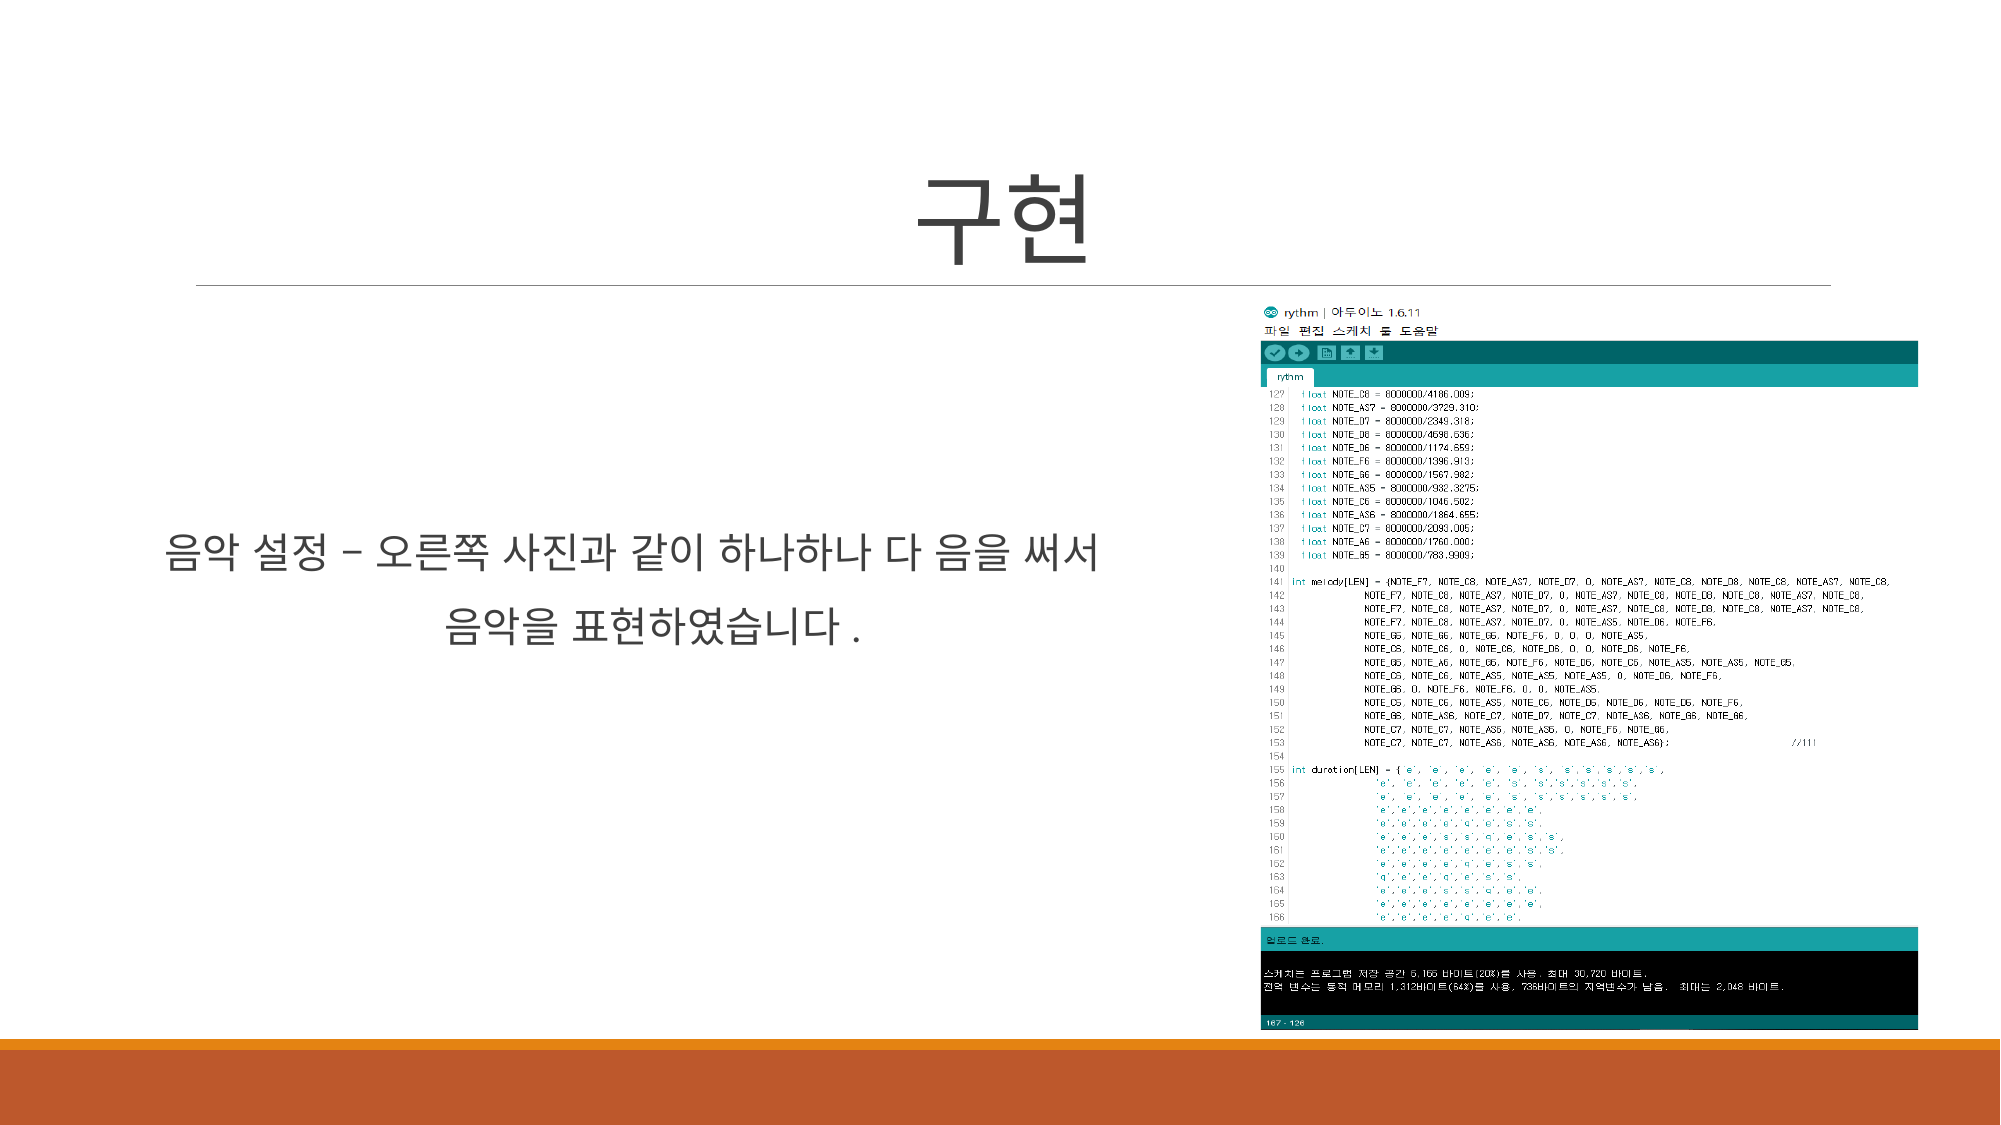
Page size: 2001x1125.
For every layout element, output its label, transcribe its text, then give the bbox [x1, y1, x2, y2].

picture [1260, 302, 1919, 1031]
title 구현 [180, 47, 1830, 285]
list 음악 설정 – 오른쪽 사진과 같이 하나하나 다 음을 써서 음악을 표현하였습니다. [164, 524, 1215, 667]
